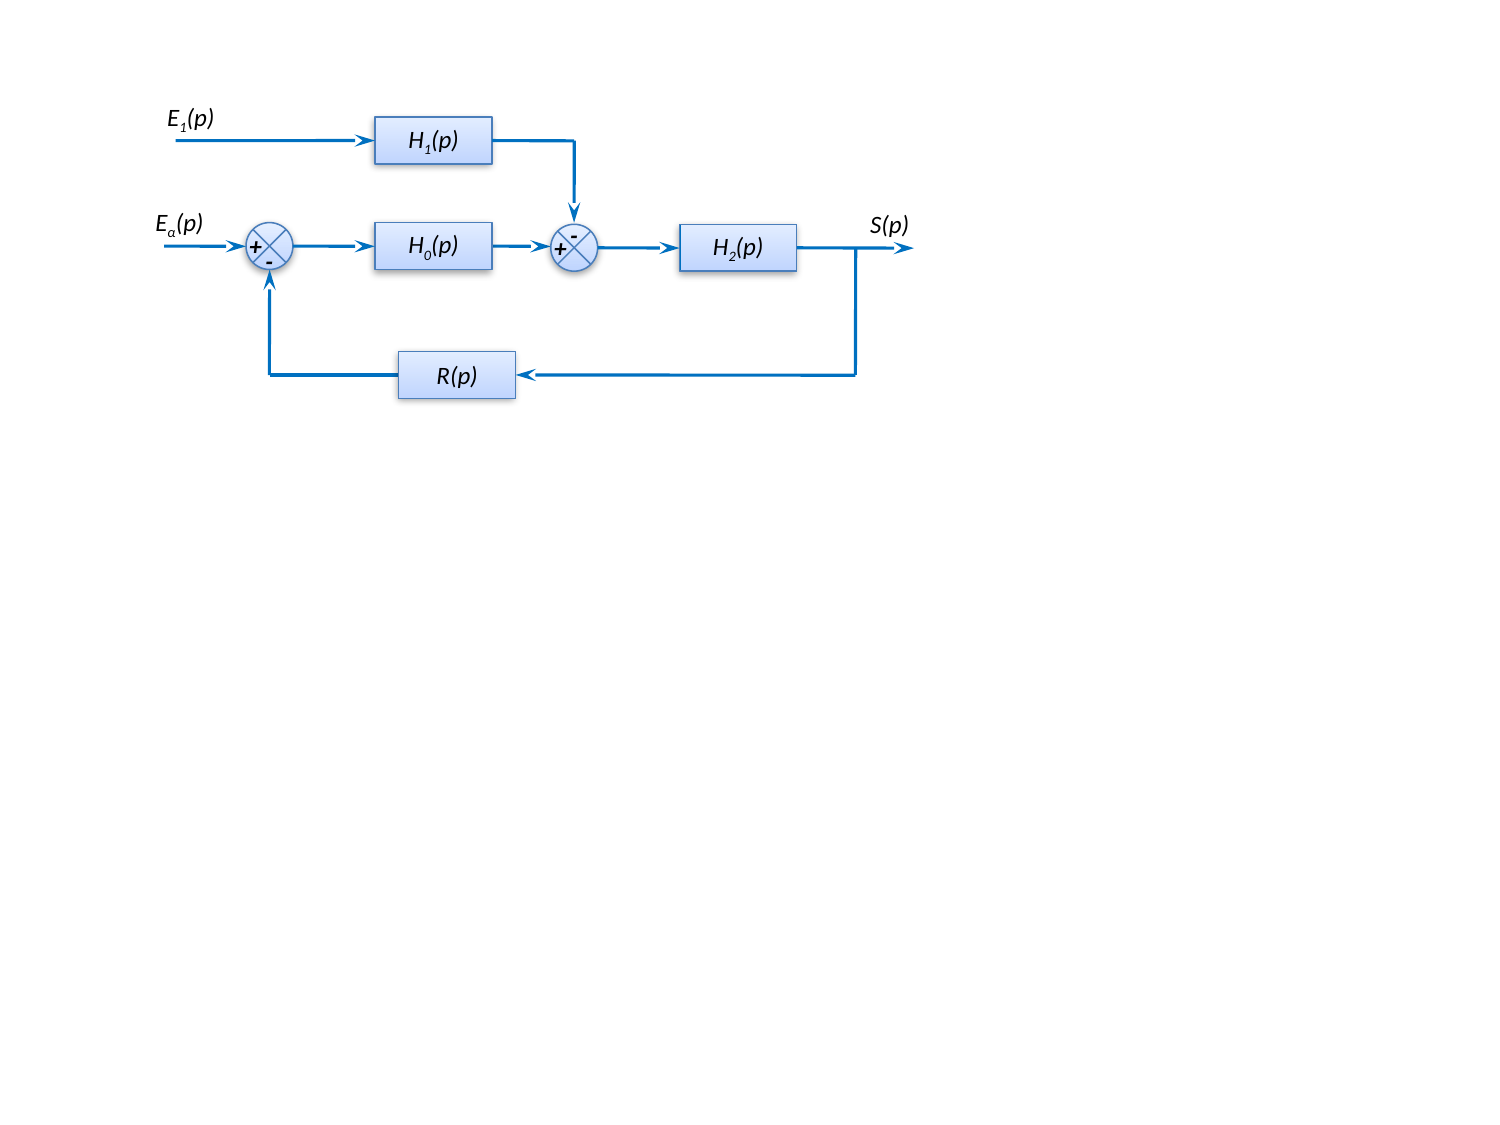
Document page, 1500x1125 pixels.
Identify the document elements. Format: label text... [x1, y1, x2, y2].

text_box - [555, 212, 638, 258]
text_box H1(p) [374, 116, 493, 165]
text_box + [234, 222, 317, 268]
text_box E1(p) [152, 93, 235, 143]
text_box + [539, 224, 622, 270]
text_box R(p) [398, 351, 516, 399]
text_box - [250, 237, 333, 283]
text_box Eα(p) [140, 199, 223, 248]
text_box H0(p) [374, 222, 493, 270]
text_box H2(p) [679, 224, 797, 272]
text_box S(p) [855, 200, 938, 246]
